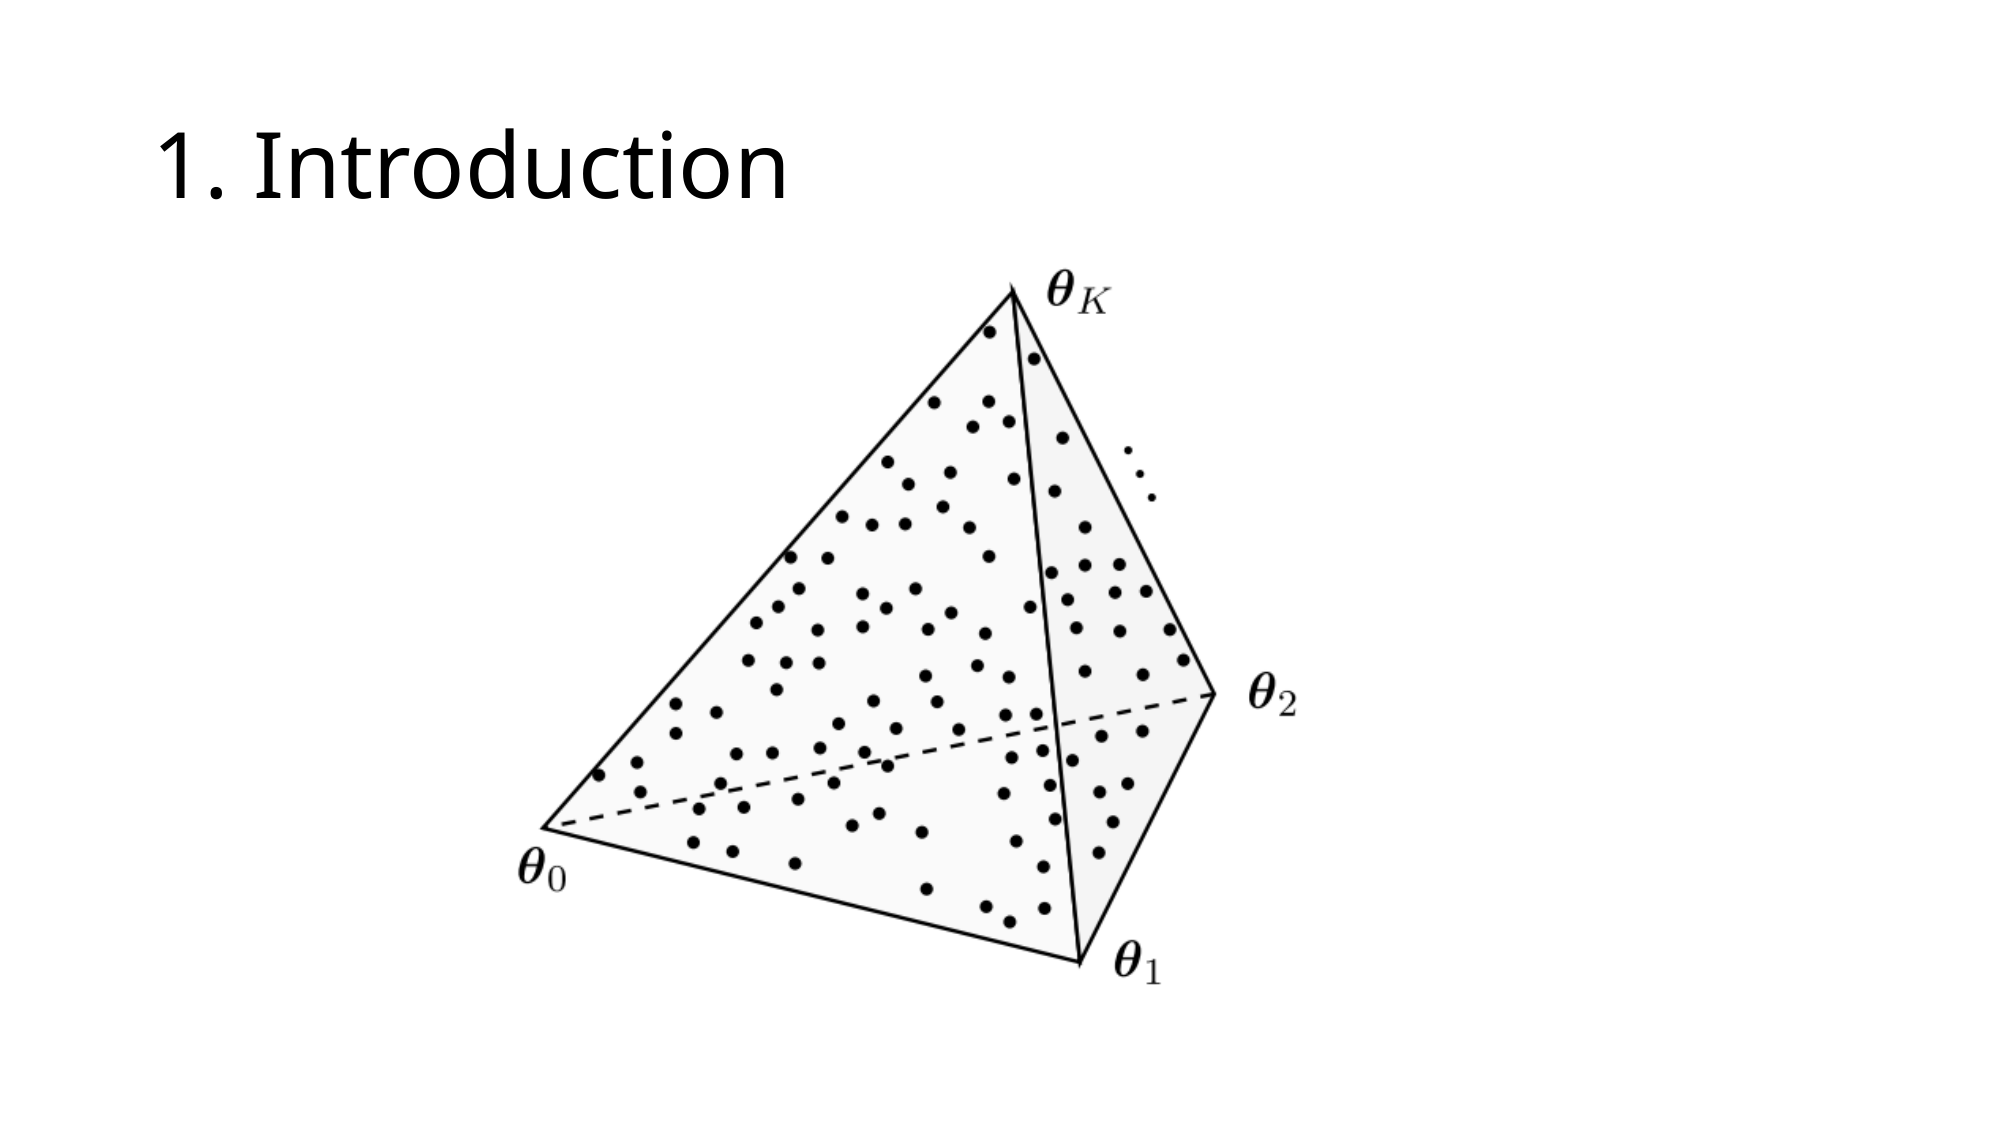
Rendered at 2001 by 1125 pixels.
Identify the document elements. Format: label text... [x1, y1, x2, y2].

title 1. Introduction [137, 59, 1863, 278]
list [419, 242, 1428, 1016]
